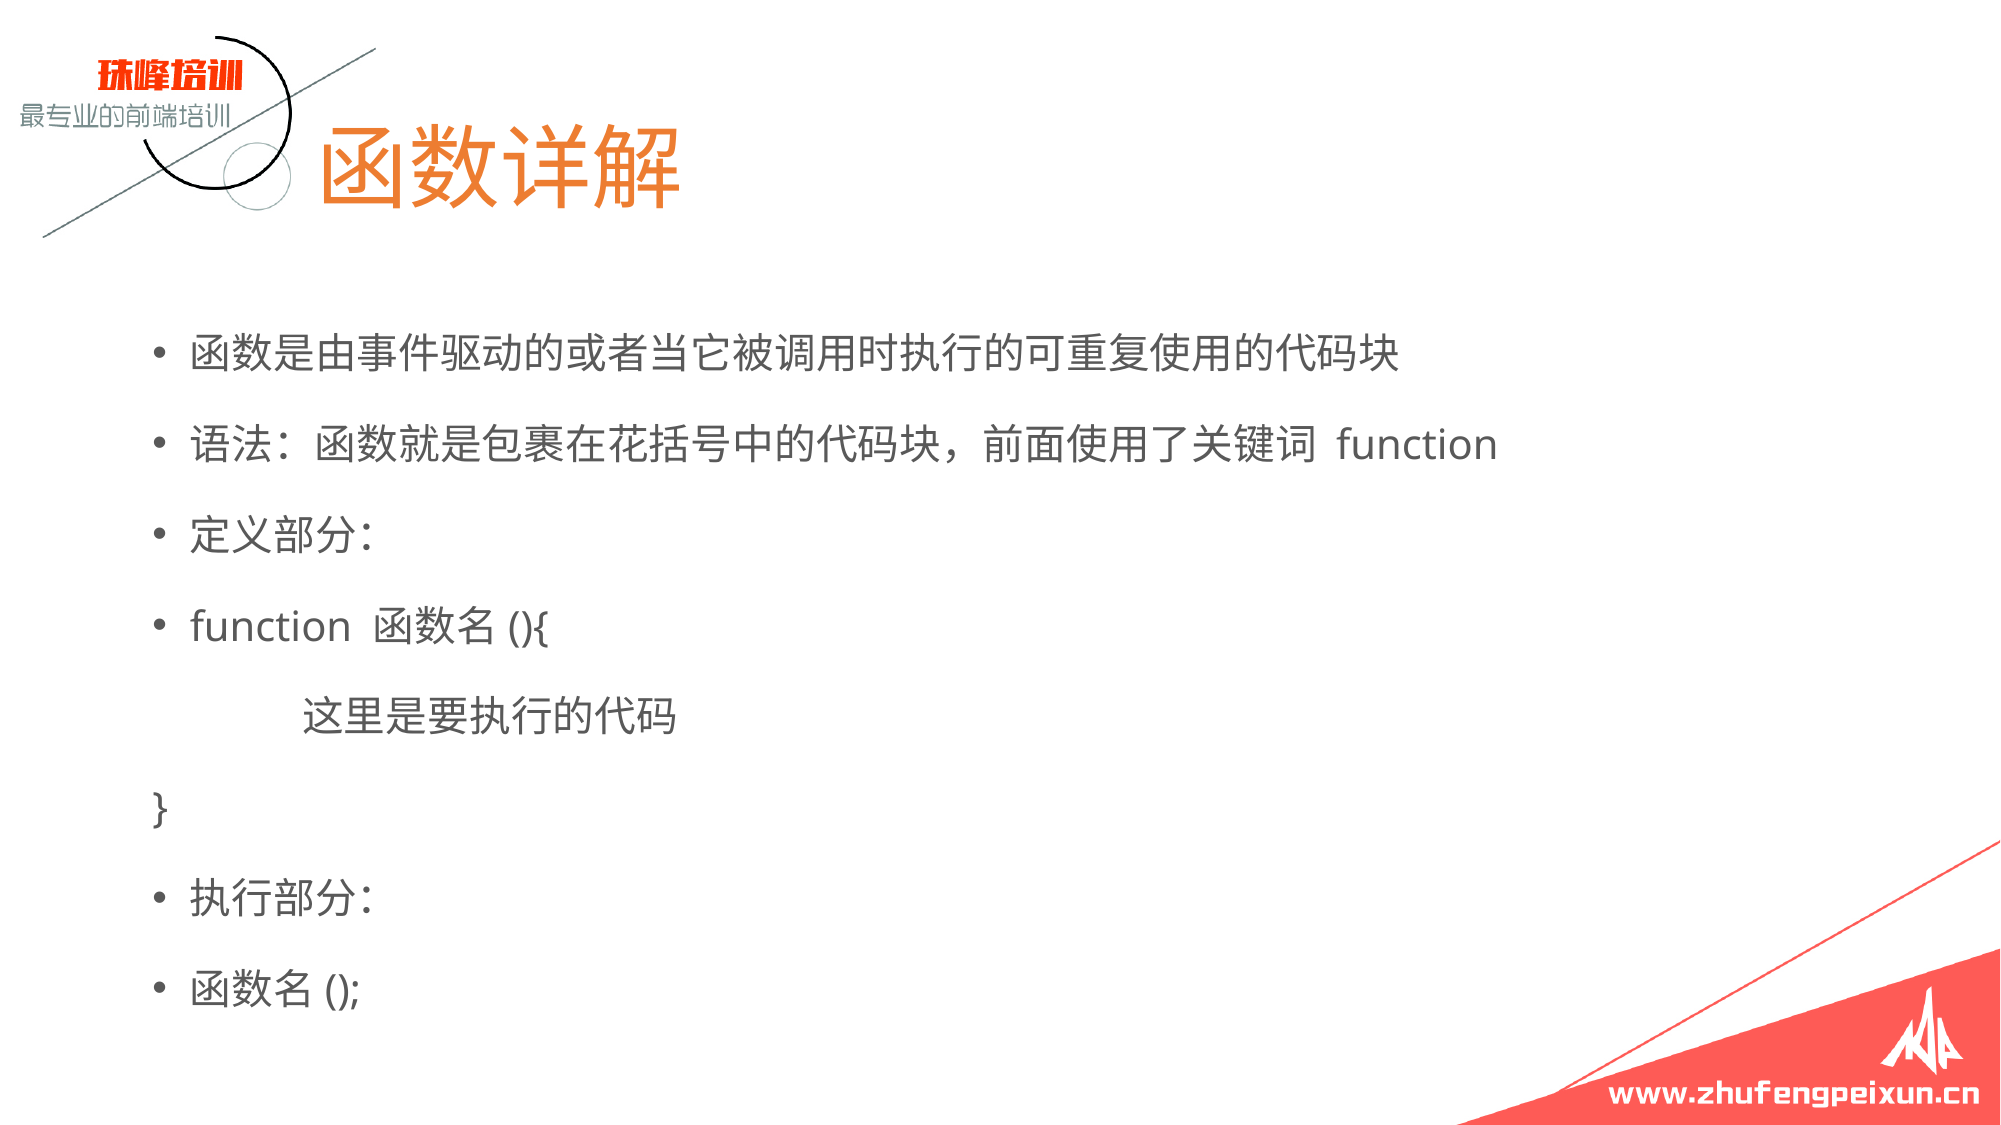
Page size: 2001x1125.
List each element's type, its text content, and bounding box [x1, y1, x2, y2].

picture [1437, 796, 2001, 1125]
picture [18, 36, 376, 238]
title 函数详解 [302, 114, 1799, 248]
list 函数是由事件驱动的或者当它被调用时执行的可重复使用的代码块 语法：函数就是包裹在花括号中的代码块，前面使用了关键词 function 定义部分： function 函数名(){ 这里是要执行的代码 } 执行部分： 函数名(); [137, 299, 1863, 1014]
